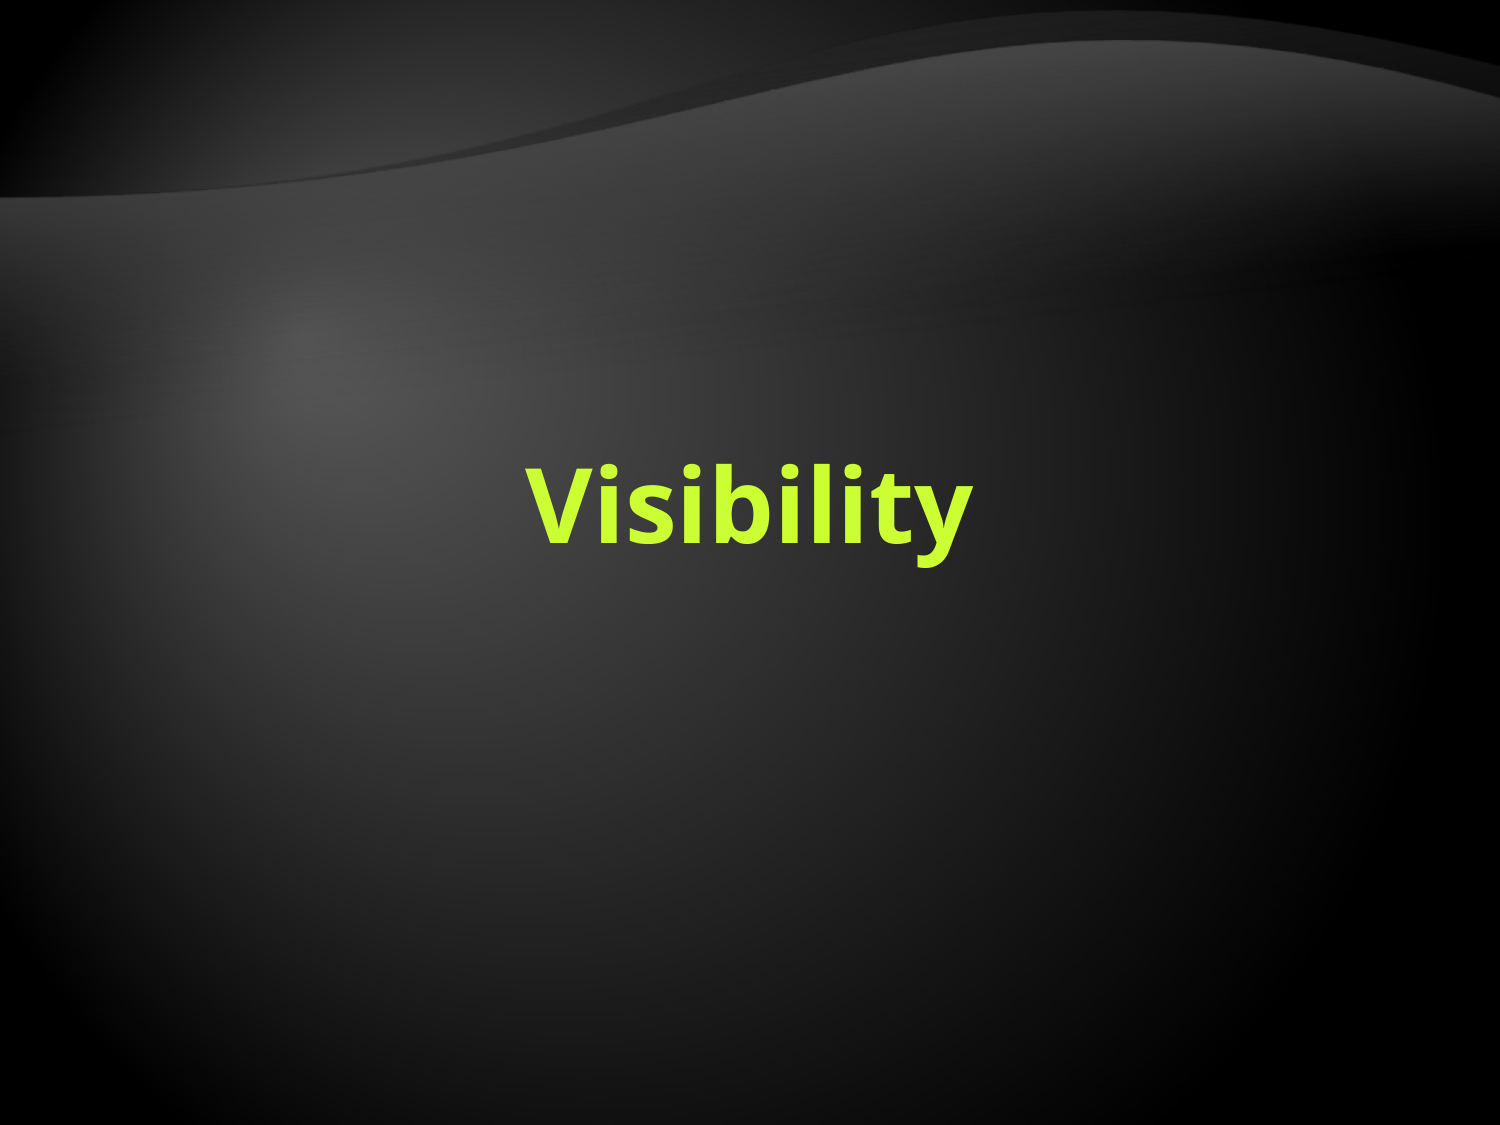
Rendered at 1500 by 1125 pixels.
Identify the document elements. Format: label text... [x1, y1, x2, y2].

picture [0, 0, 1500, 1125]
title Visibility [99, 450, 1400, 563]
